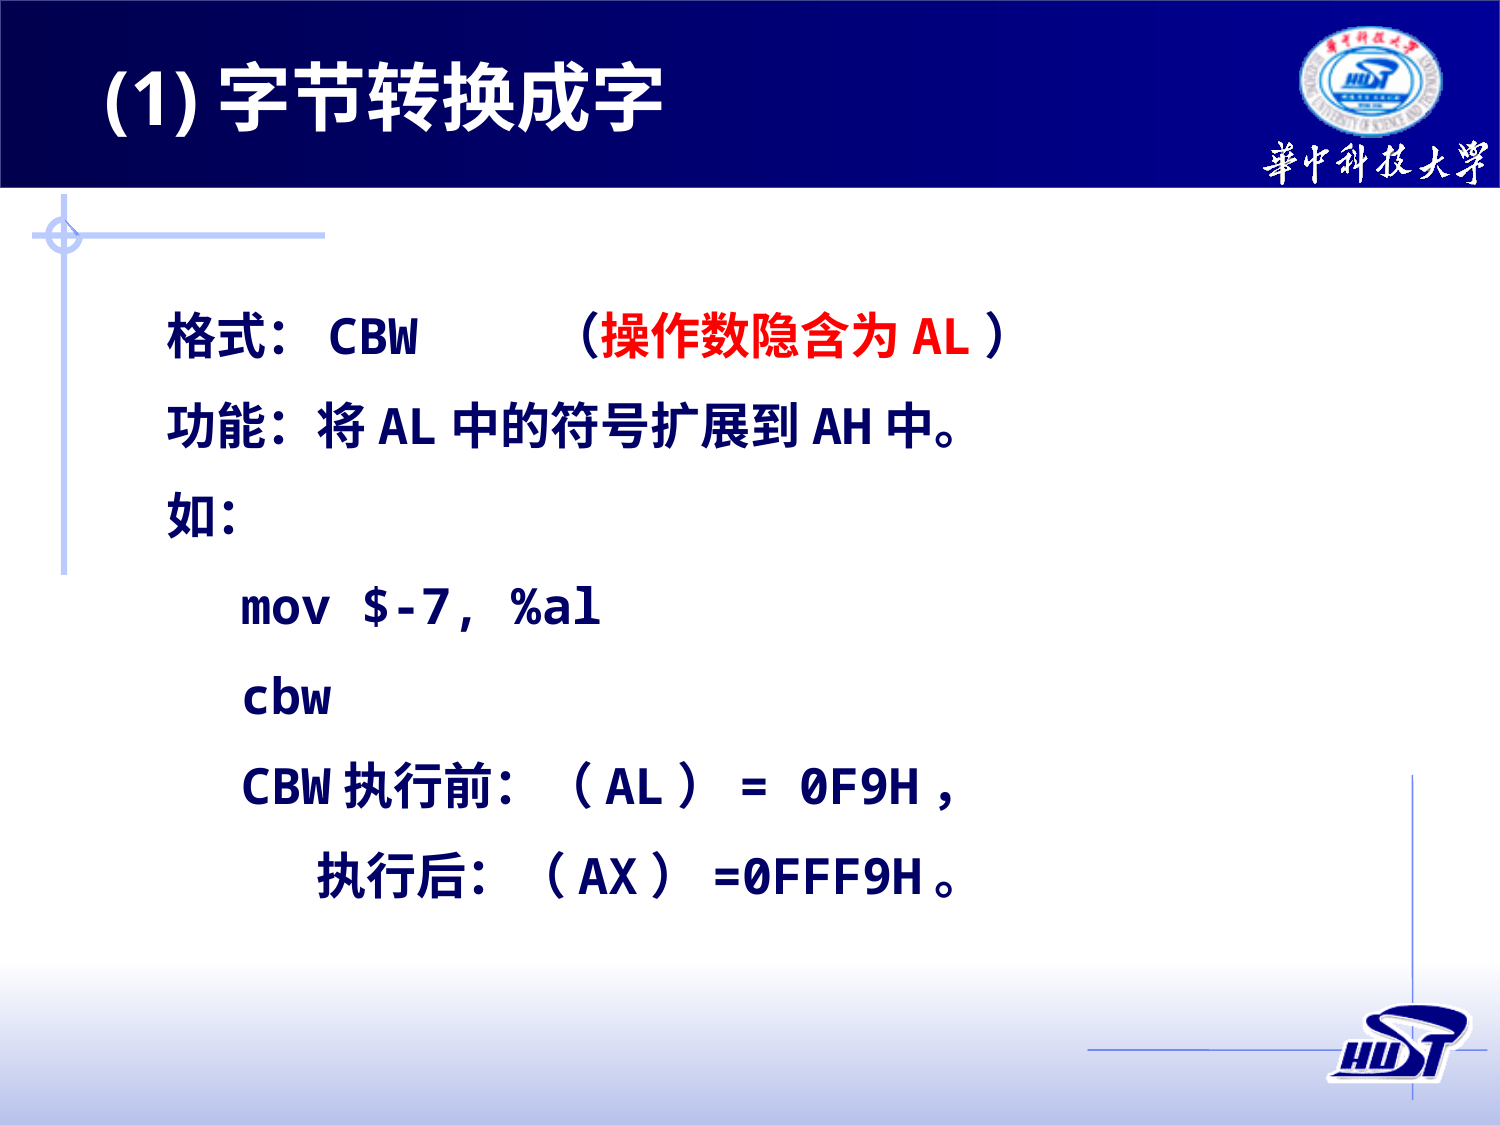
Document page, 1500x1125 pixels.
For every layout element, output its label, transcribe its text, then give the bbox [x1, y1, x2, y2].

text_box 格式：CBW （操作数隐含为AL） 功能：将AL中的符号扩展到AH中。 如： mov $-7, %al cbw CBW执行前：（AL）= 0F9H， 执行后：（AX）=0FFF9H。 [90, 267, 1363, 997]
picture [1262, 140, 1488, 185]
text_box (1)字节转换成字 [89, 42, 1308, 148]
picture [1299, 26, 1443, 138]
